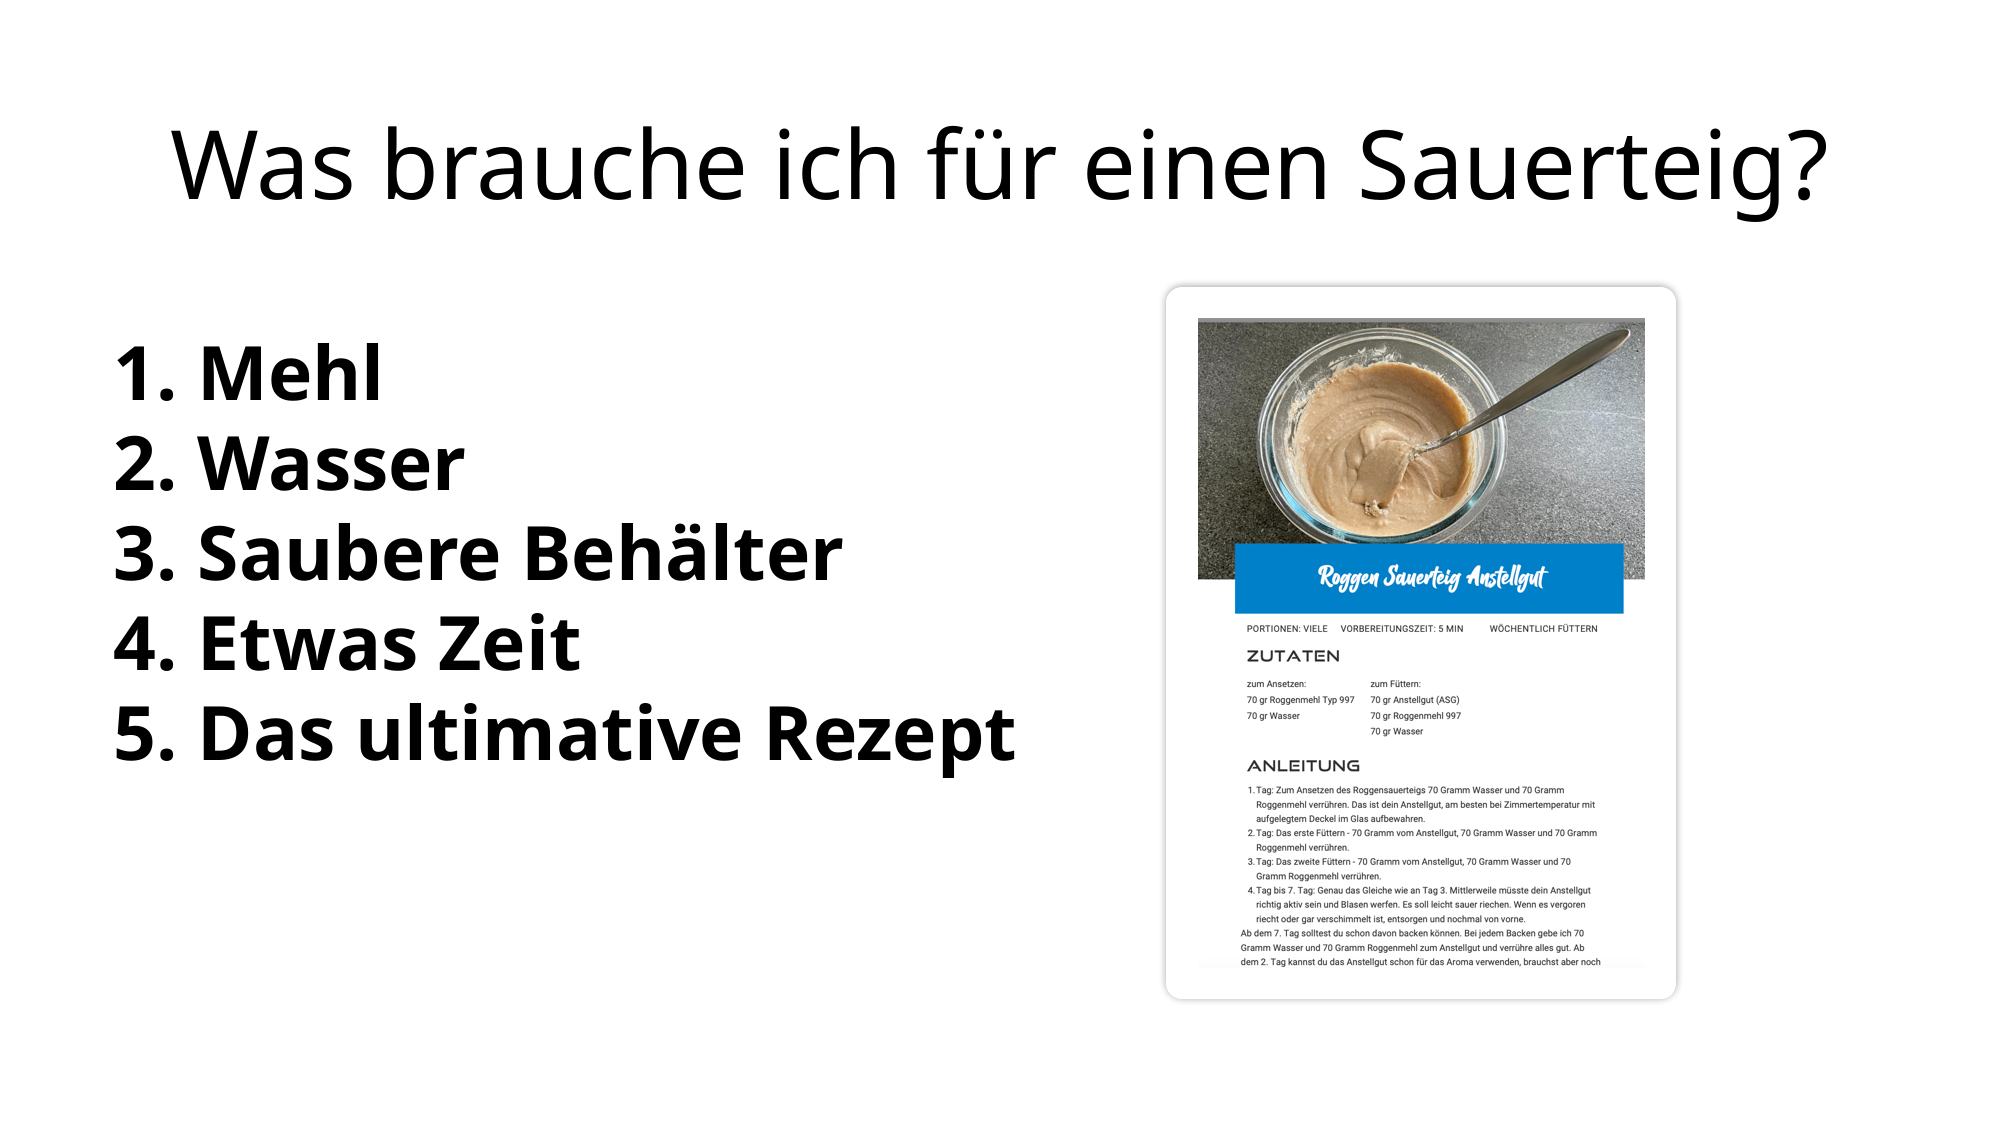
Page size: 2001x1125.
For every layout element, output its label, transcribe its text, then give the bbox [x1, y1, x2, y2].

text_box Mehl Wasser Saubere Behälter Etwas Zeit Das ultimative Rezept [99, 318, 1033, 783]
title Was brauche ich für einen Sauerteig? [137, 59, 1863, 278]
picture [1197, 318, 1646, 968]
